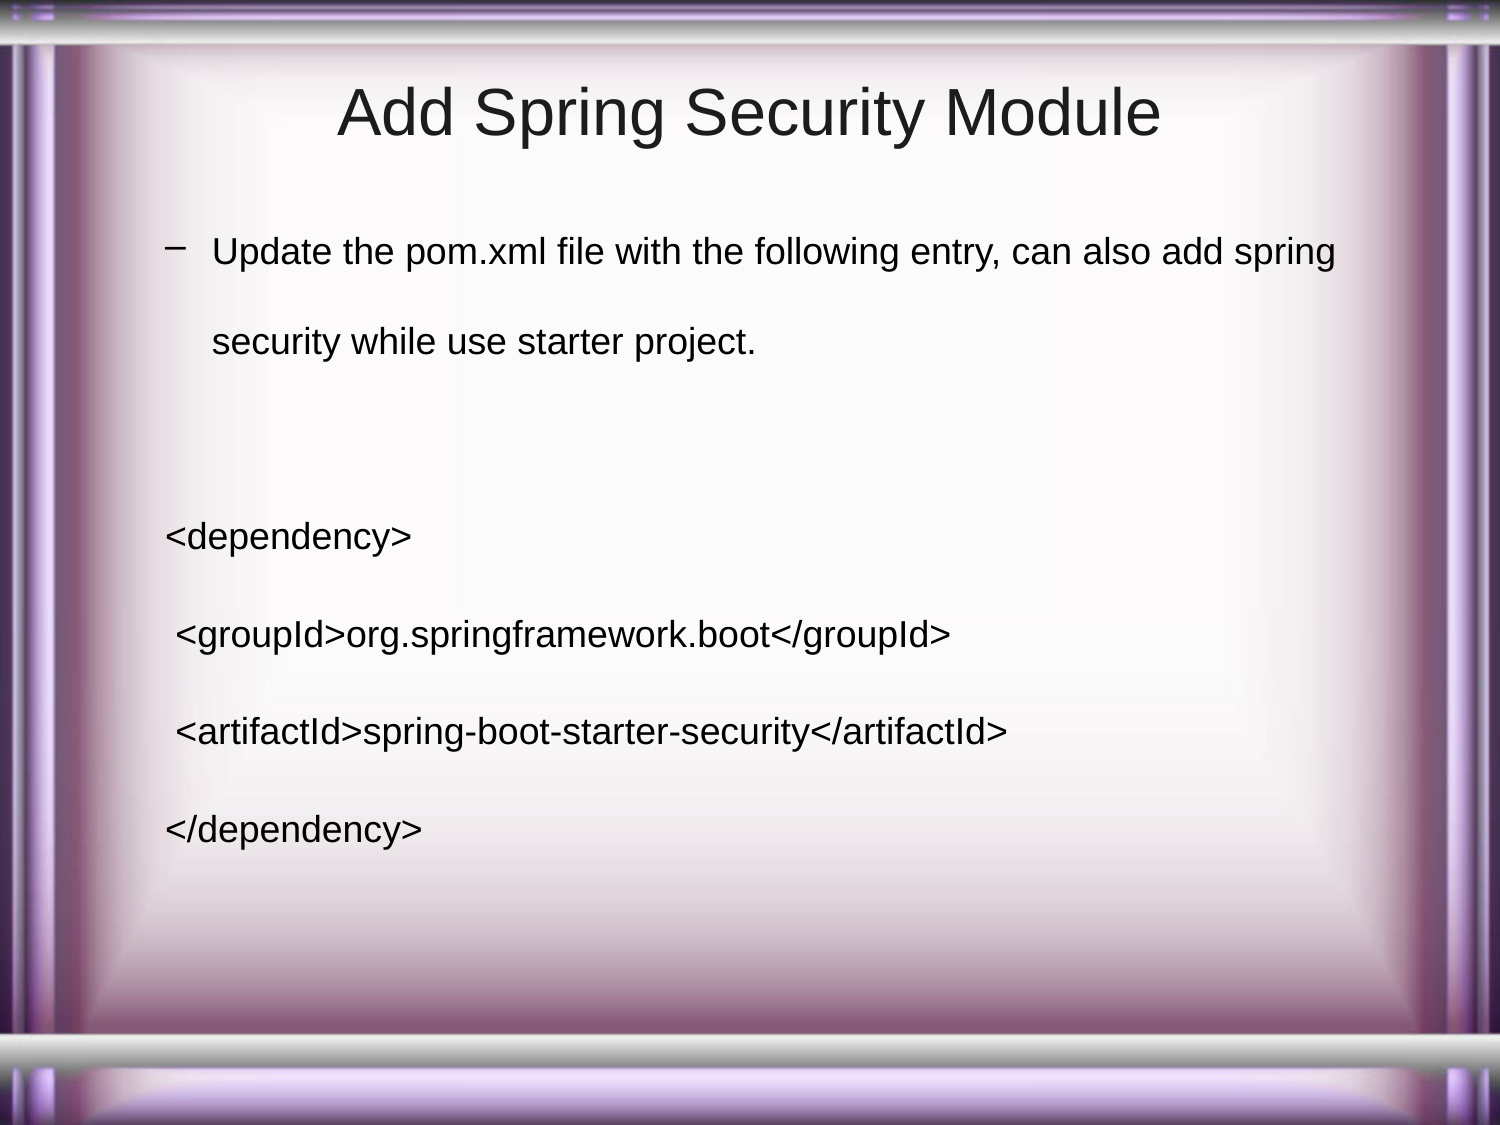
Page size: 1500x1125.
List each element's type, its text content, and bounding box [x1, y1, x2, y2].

title Add Spring Security Module [75, 75, 1425, 143]
list Update the pom.xml file with the following entry, can also add spring security while use starter project. <dependency> <groupId>org.springframework.boot</groupId> <artifactId>spring-boot-starter-security</artifactId> </dependency> [75, 174, 1425, 1005]
picture [0, 0, 1500, 1125]
